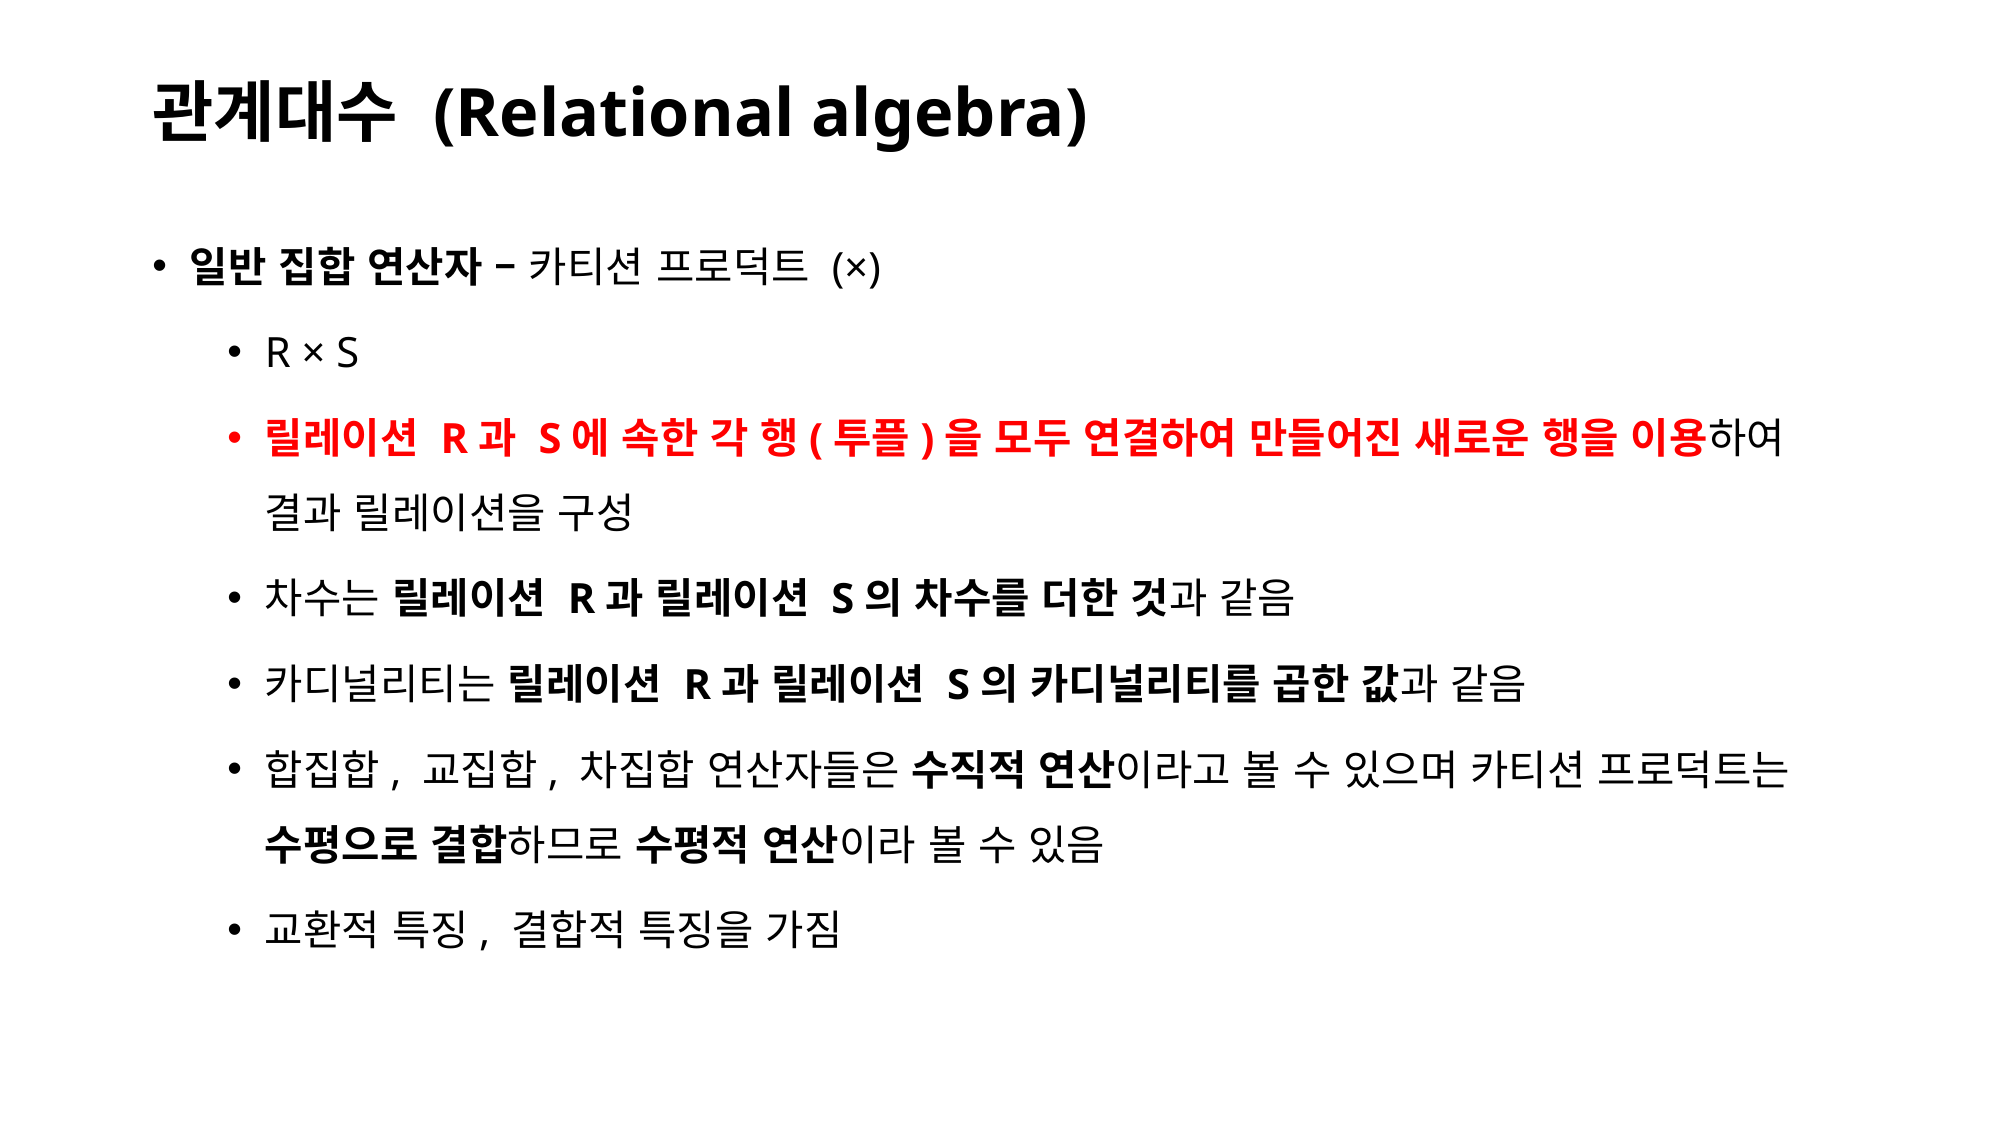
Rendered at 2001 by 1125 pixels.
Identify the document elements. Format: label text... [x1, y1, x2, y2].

title 관계대수 (Relational algebra) [137, 59, 1863, 170]
list 일반 집합 연산자 – 카티션 프로덕트 (×) R × S 릴레이션 R과 S에 속한 각 행(투플)을 모두 연결하여 만들어진 새로운 행을 이용하여 결과 릴레이션을 구성 차수는 릴레이션 R과 릴레이션 S의 차수를 더한 것과 같음 카디널리티는 릴레이션 R과 릴레이션 S의 카디널리티를 곱한 값과 같음 합집합, 교집합, 차집합 연산자들은 수직적 연산이라고 볼 수 있으며 카티션 프로덕트는 수평으로 결합하므로 수평적 연산이라 볼 수 있음 교환적 특징, 결합적 특징을 가짐 [137, 207, 1863, 1014]
